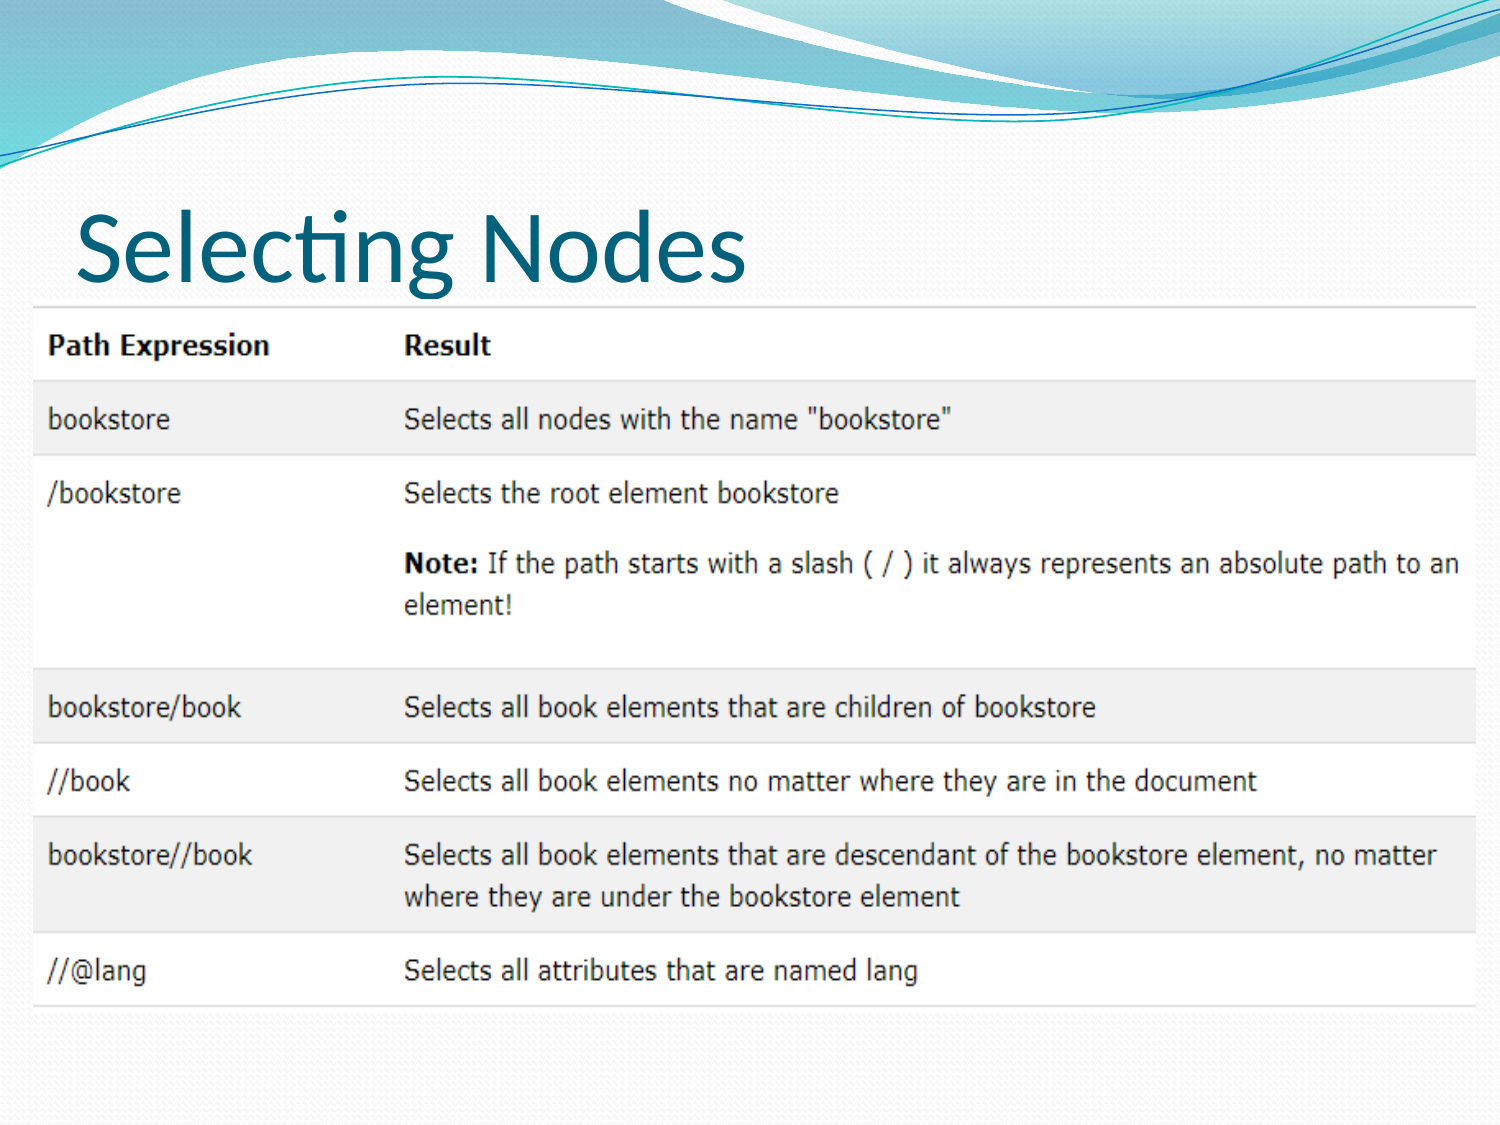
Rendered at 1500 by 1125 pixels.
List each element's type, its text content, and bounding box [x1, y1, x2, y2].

title Selecting Nodes [75, 115, 1425, 299]
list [33, 299, 1476, 1013]
